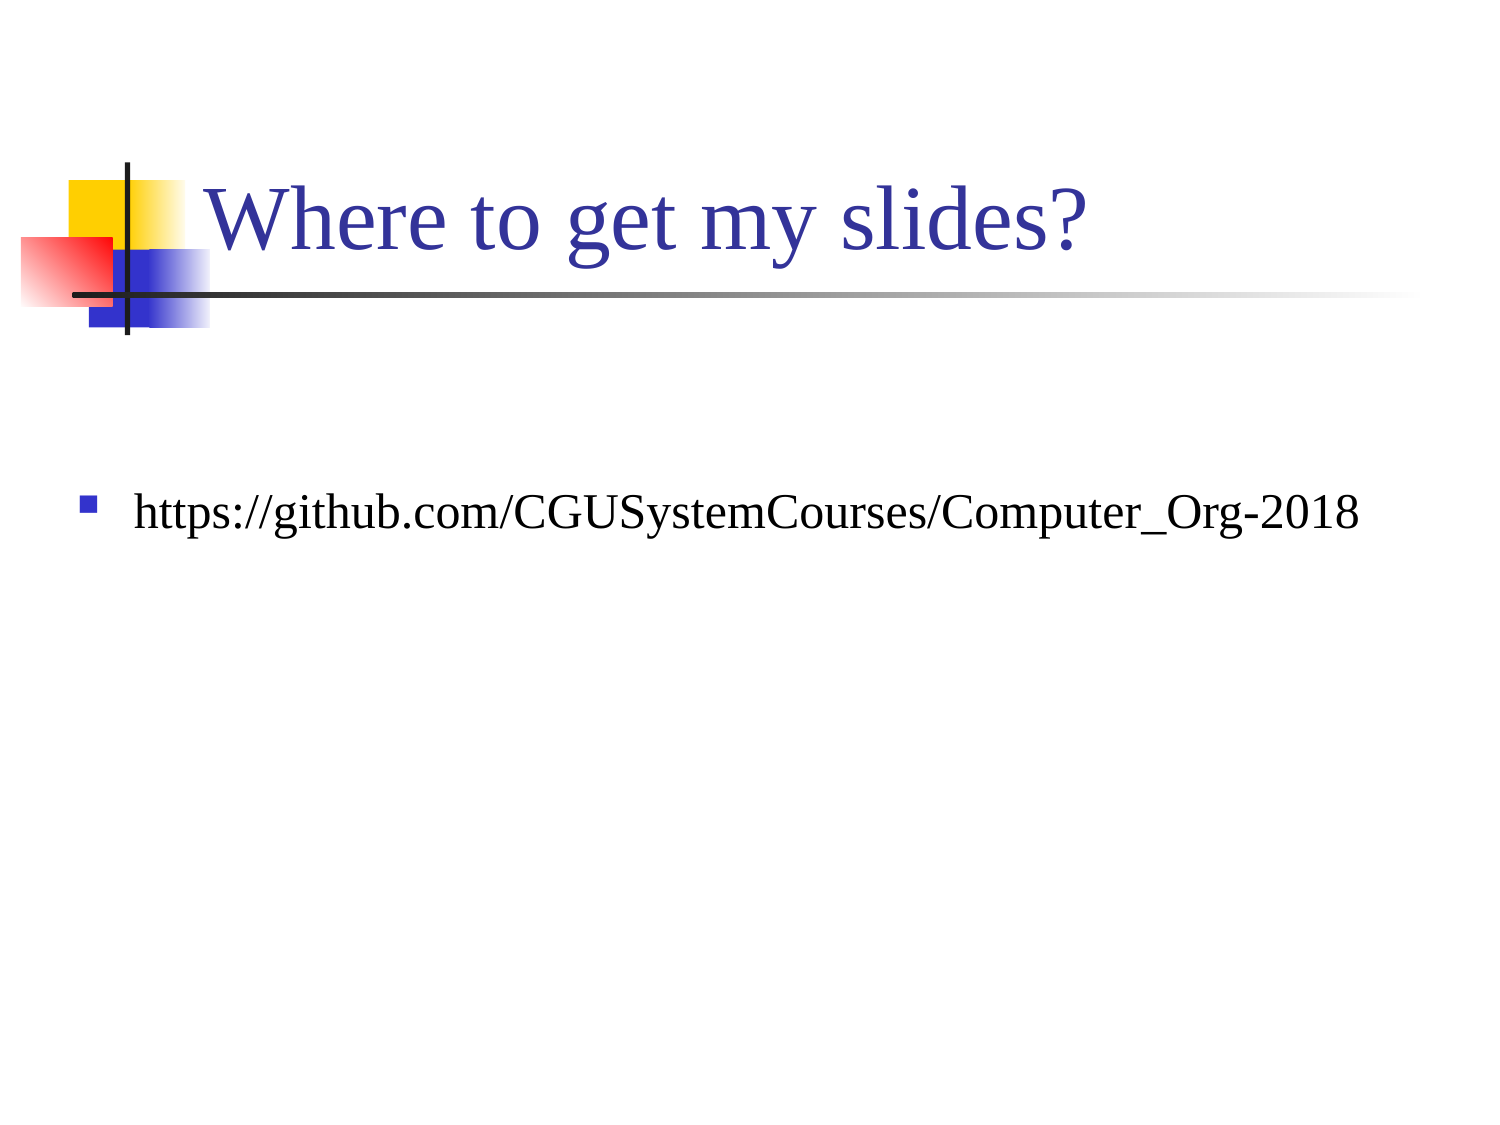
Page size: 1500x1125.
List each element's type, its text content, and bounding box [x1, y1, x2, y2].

title Where to get my slides? [188, 35, 1468, 275]
list https://github.com/CGUSystemCourses/Computer_Org-2018 [62, 331, 1469, 1006]
